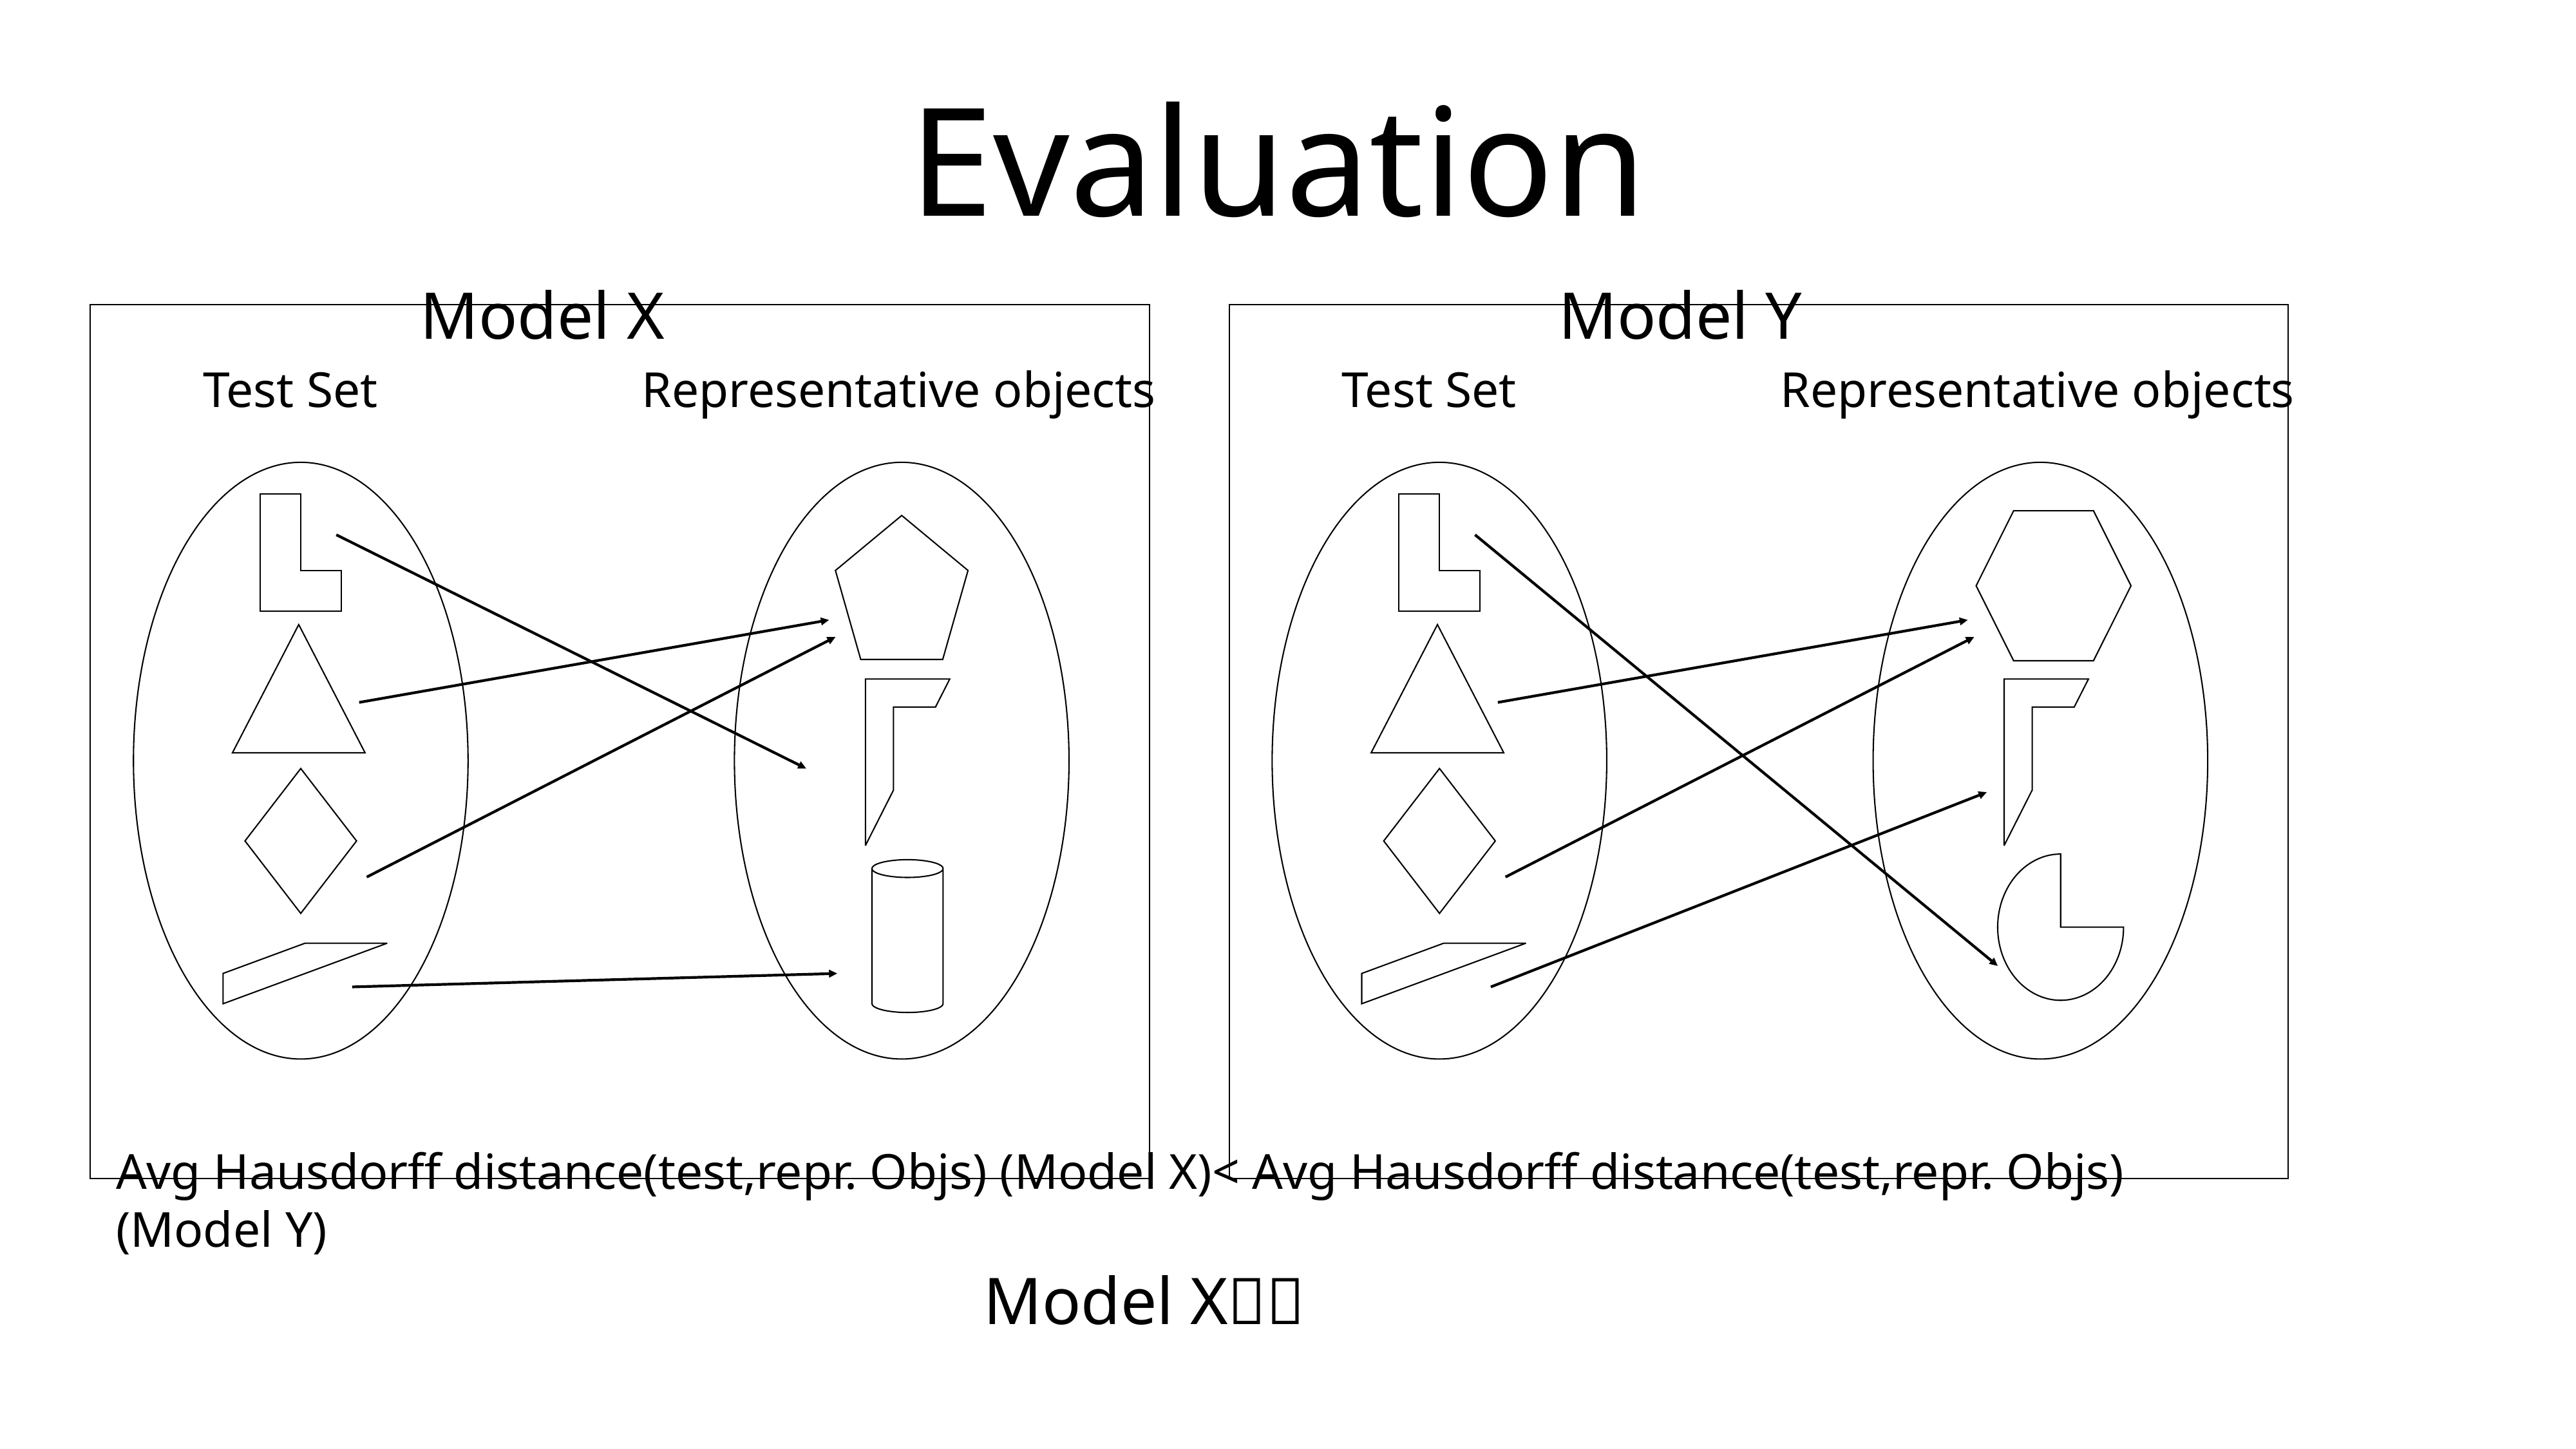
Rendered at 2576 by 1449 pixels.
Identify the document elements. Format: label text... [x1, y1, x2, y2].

text_box Model Y [1553, 269, 1827, 357]
text_box Test Set [1336, 353, 1614, 422]
text_box [1931, 462, 2208, 1059]
title Evaluation [168, 34, 2389, 277]
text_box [90, 228, 1193, 1179]
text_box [1505, 636, 1975, 791]
text_box [1383, 768, 1475, 914]
text_box [1998, 854, 2124, 1001]
text_box [1229, 305, 2289, 1179]
text_box [1361, 943, 1475, 1004]
text_box [1998, 511, 2132, 661]
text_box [1497, 620, 1968, 703]
text_box [1371, 624, 1475, 753]
text_box Model X🎉🎊 [978, 1255, 1566, 1343]
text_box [1490, 791, 1987, 987]
text_box Representative objects [1775, 354, 2331, 422]
text_box [1399, 494, 1475, 611]
text_box [1272, 462, 1549, 1059]
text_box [1475, 535, 1998, 966]
text_box [2004, 679, 2088, 846]
text_box Avg Hausdorff distance(test,repr. Objs) (Model X)< Avg Hausdorff distance(test,repr. Objs) (Model Y) [110, 1135, 2284, 1263]
